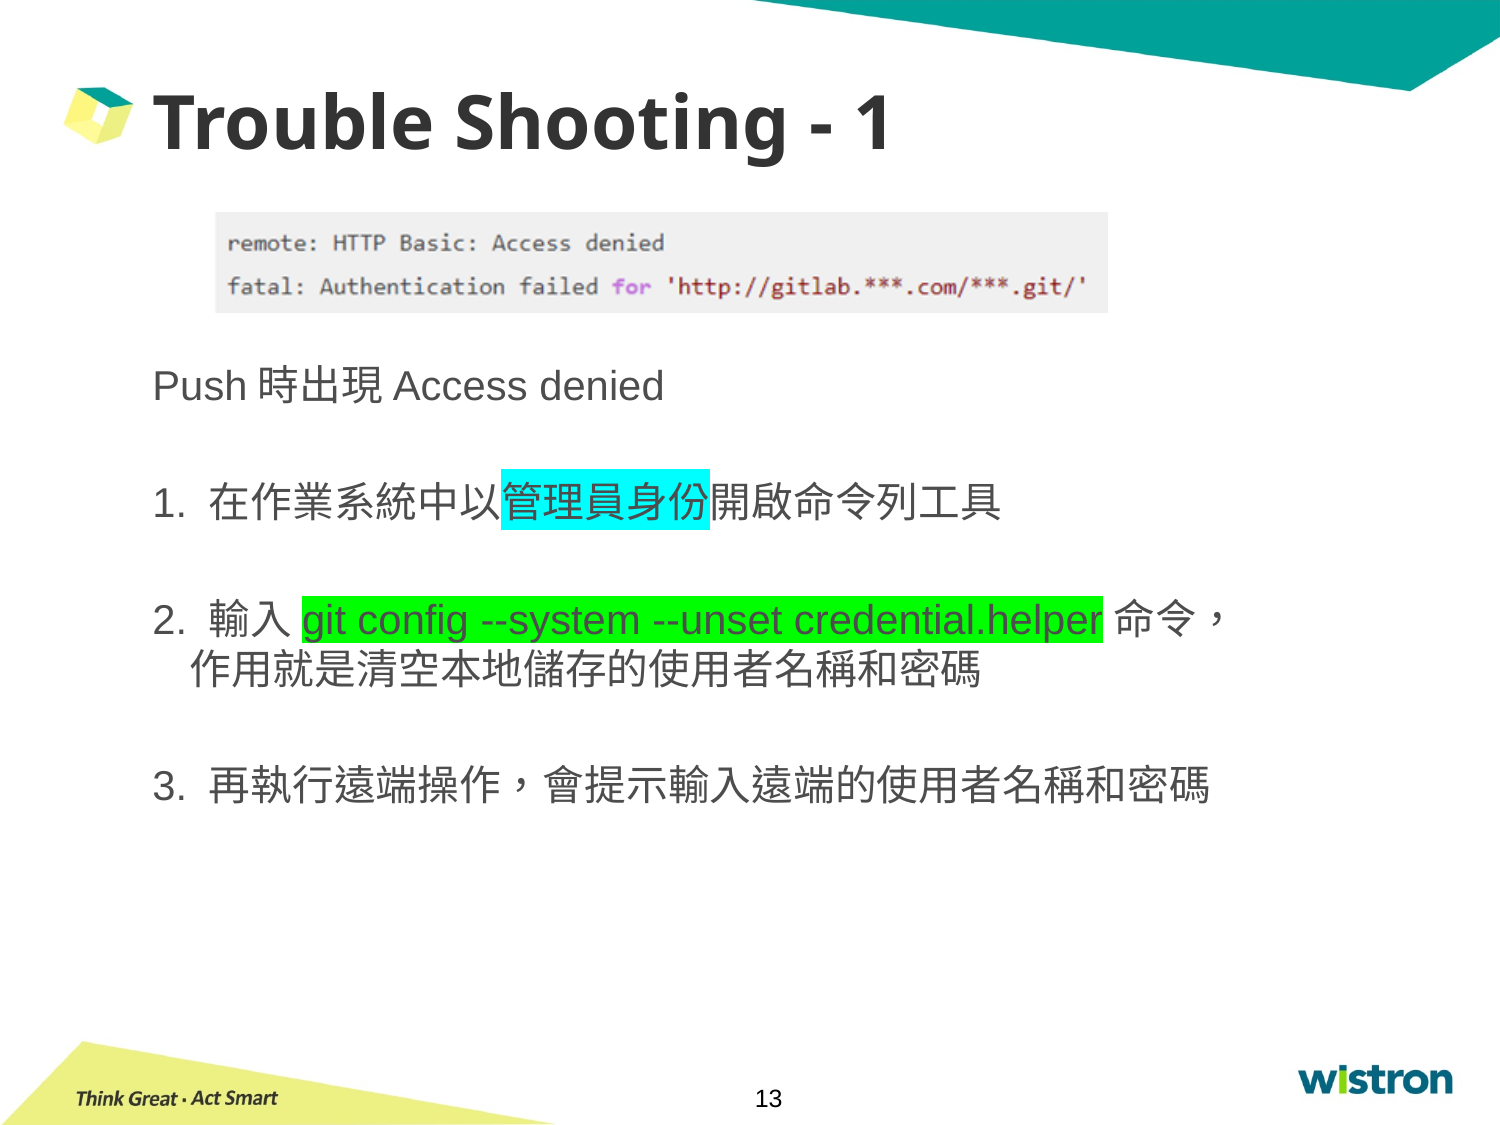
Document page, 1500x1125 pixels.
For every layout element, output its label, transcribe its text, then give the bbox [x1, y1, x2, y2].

picture [0, 0, 1500, 1125]
slide_number 13 [724, 1094, 813, 1125]
title Trouble Shooting - 1 [137, 67, 1425, 174]
list Push時出現Access denied 1. 在作業系統中以管理員身份開啟命令列工具 2. 輸入git config --system --unset credential.helper命令， 作用就是清空本地儲存的使用者名稱和密碼 3. 再執行遠端操作，會提示輸入遠端的使用者名稱和密碼 [137, 351, 1463, 1094]
